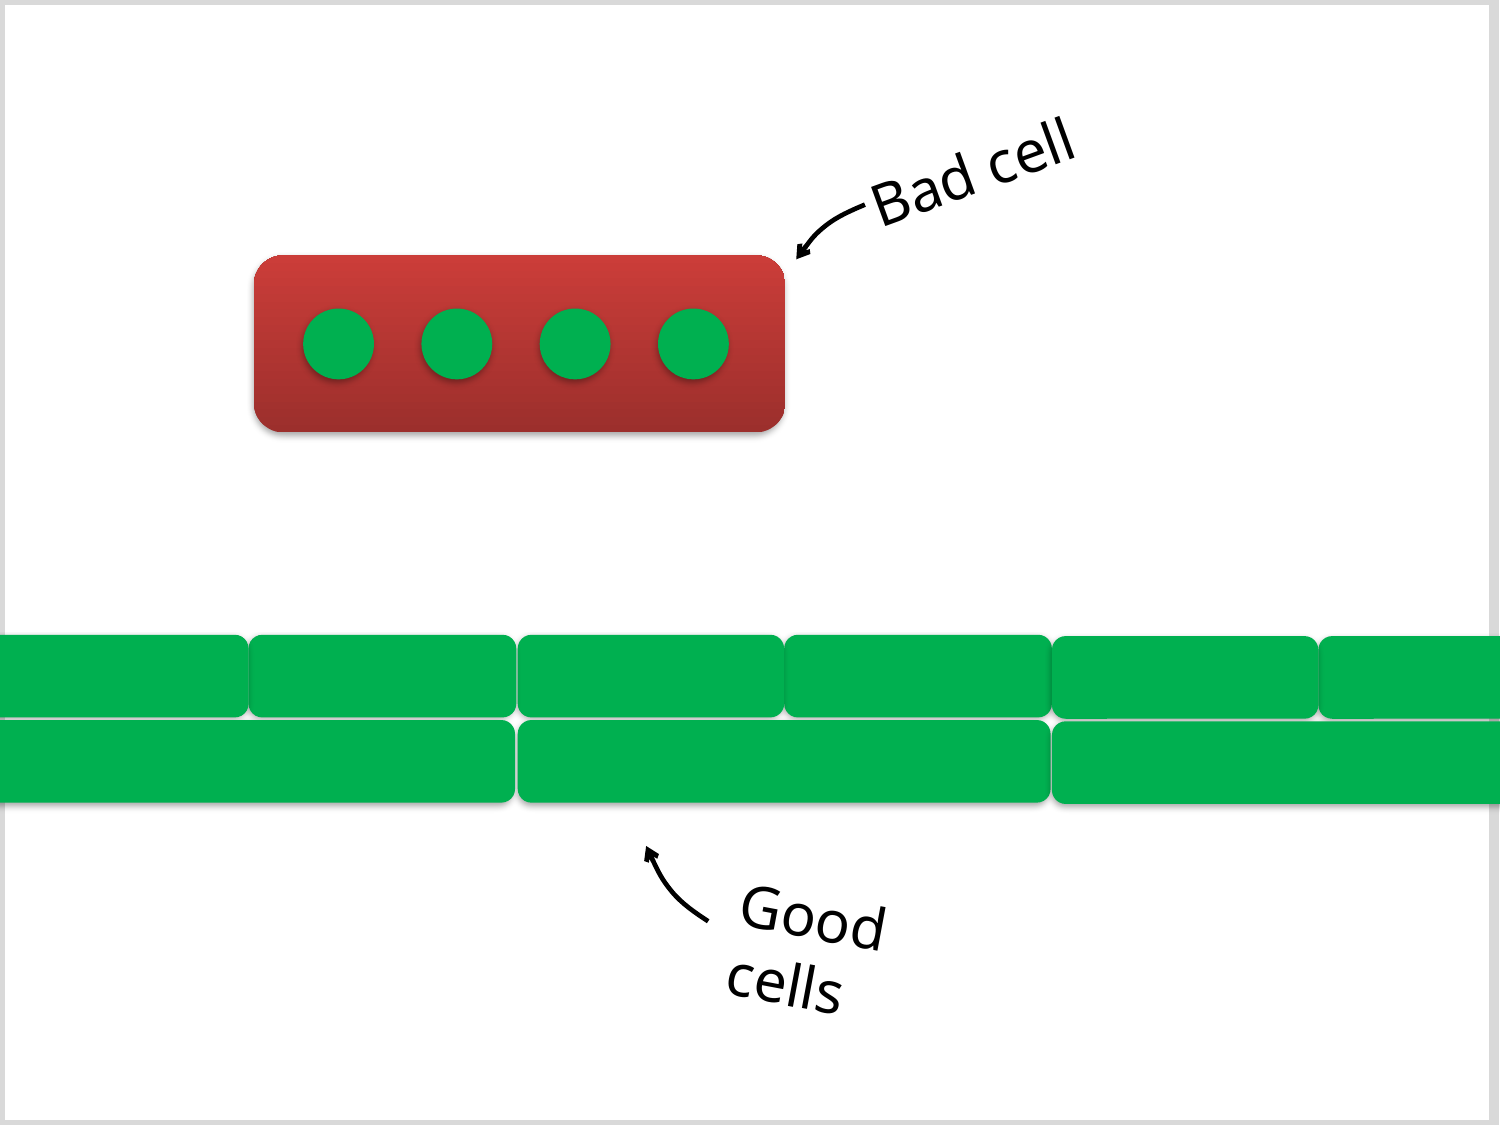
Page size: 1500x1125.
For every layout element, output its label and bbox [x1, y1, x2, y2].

text_box [642, 848, 1013, 1041]
text_box [303, 308, 374, 380]
text_box [521, 720, 1046, 803]
text_box [539, 308, 611, 380]
text_box [785, 634, 1047, 718]
text_box [521, 634, 785, 718]
text_box [421, 308, 493, 380]
text_box [1051, 635, 1500, 805]
text_box [0, 634, 517, 803]
text_box [657, 308, 729, 380]
text_box [795, 118, 1146, 260]
text_box [253, 255, 786, 433]
